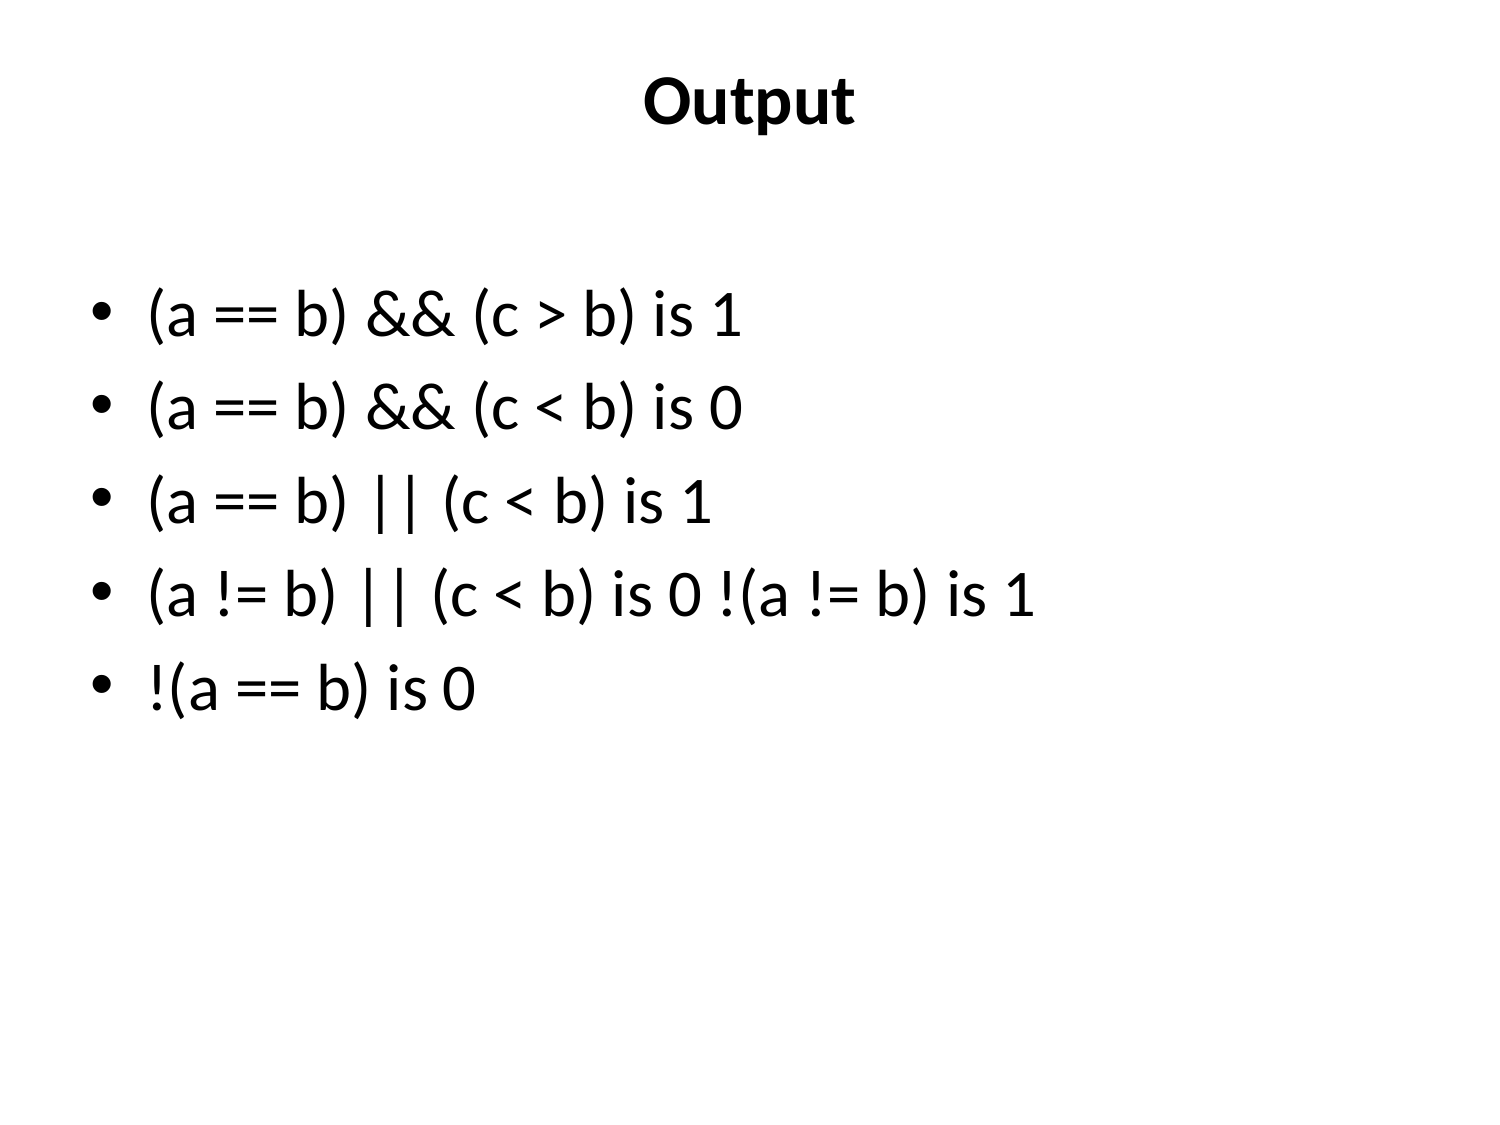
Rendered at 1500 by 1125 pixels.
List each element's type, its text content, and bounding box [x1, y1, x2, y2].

title Output [75, 45, 1425, 233]
list (a == b) && (c > b) is 1 (a == b) && (c < b) is 0 (a == b) || (c < b) is 1 (a != b) || (c < b) is 0 !(a != b) is 1 !(a == b) is 0 [75, 262, 1425, 1005]
